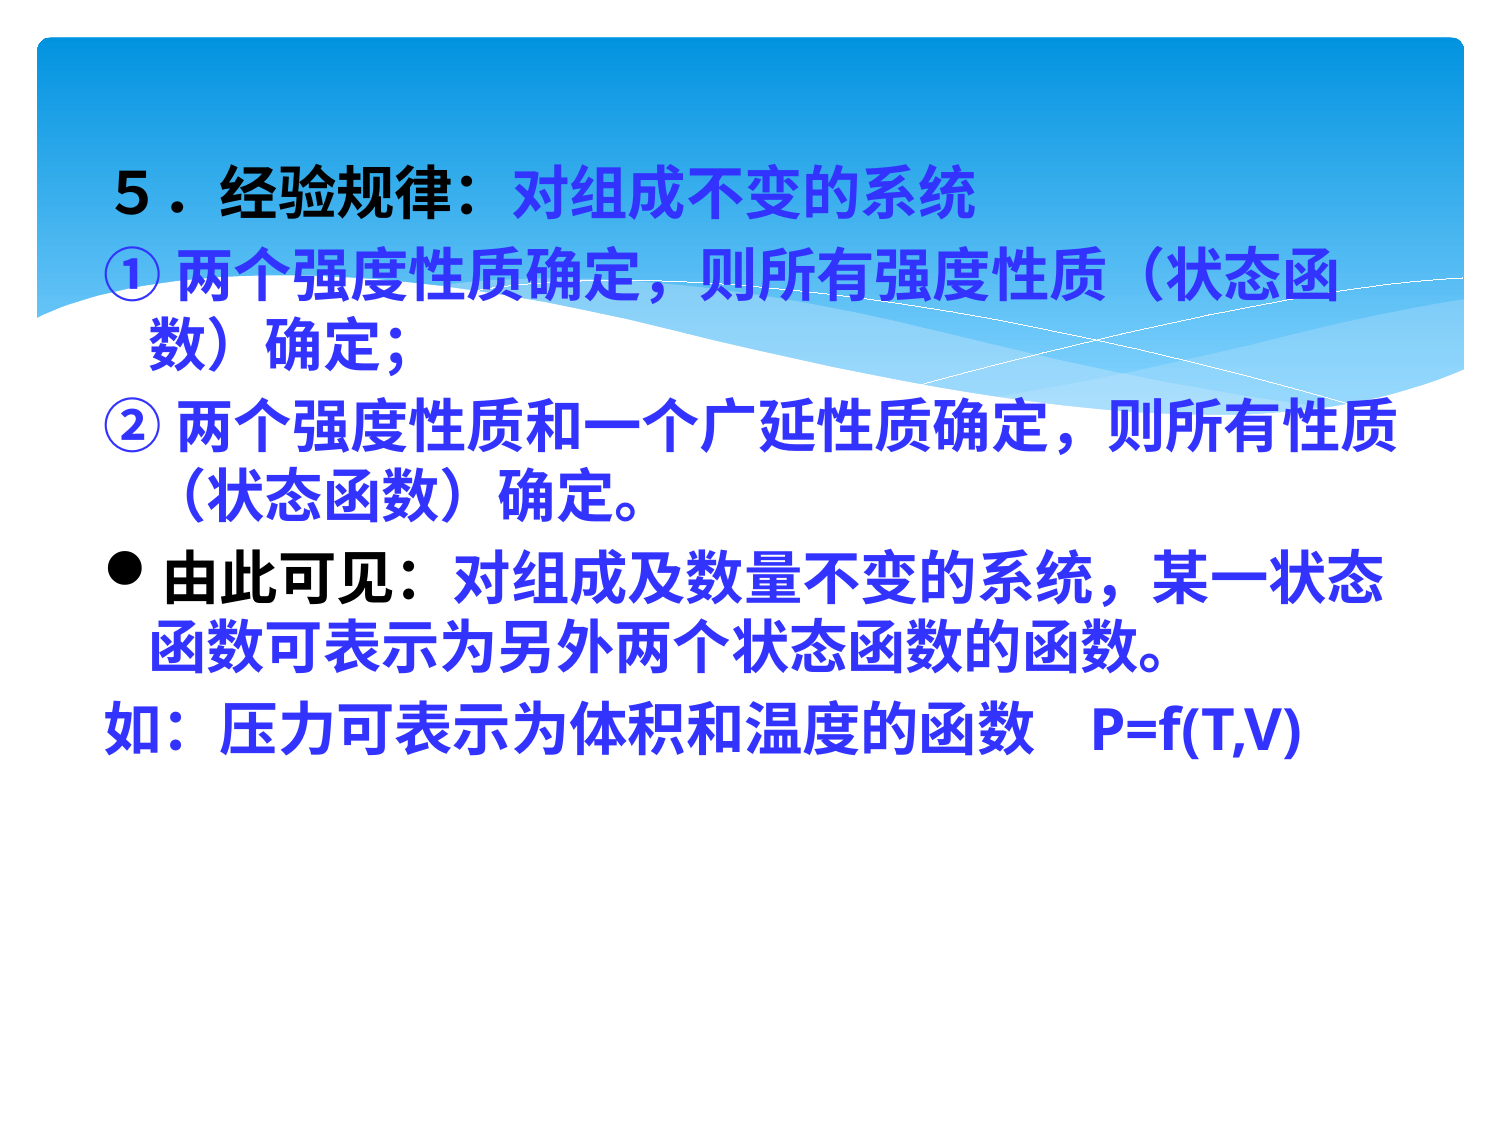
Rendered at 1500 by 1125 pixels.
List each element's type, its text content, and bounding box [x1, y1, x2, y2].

list ５．经验规律：对组成不变的系统 ①两个强度性质确定，则所有强度性质（状态函数）确定； ②两个强度性质和一个广延性质确定，则所有性质（状态函数）确定。 由此可见：对组成及数量不变的系统，某一状态函数可表示为另外两个状态函数的函数。 如：压力可表示为体积和温度的函数 P=f(T,V) [88, 149, 1422, 953]
